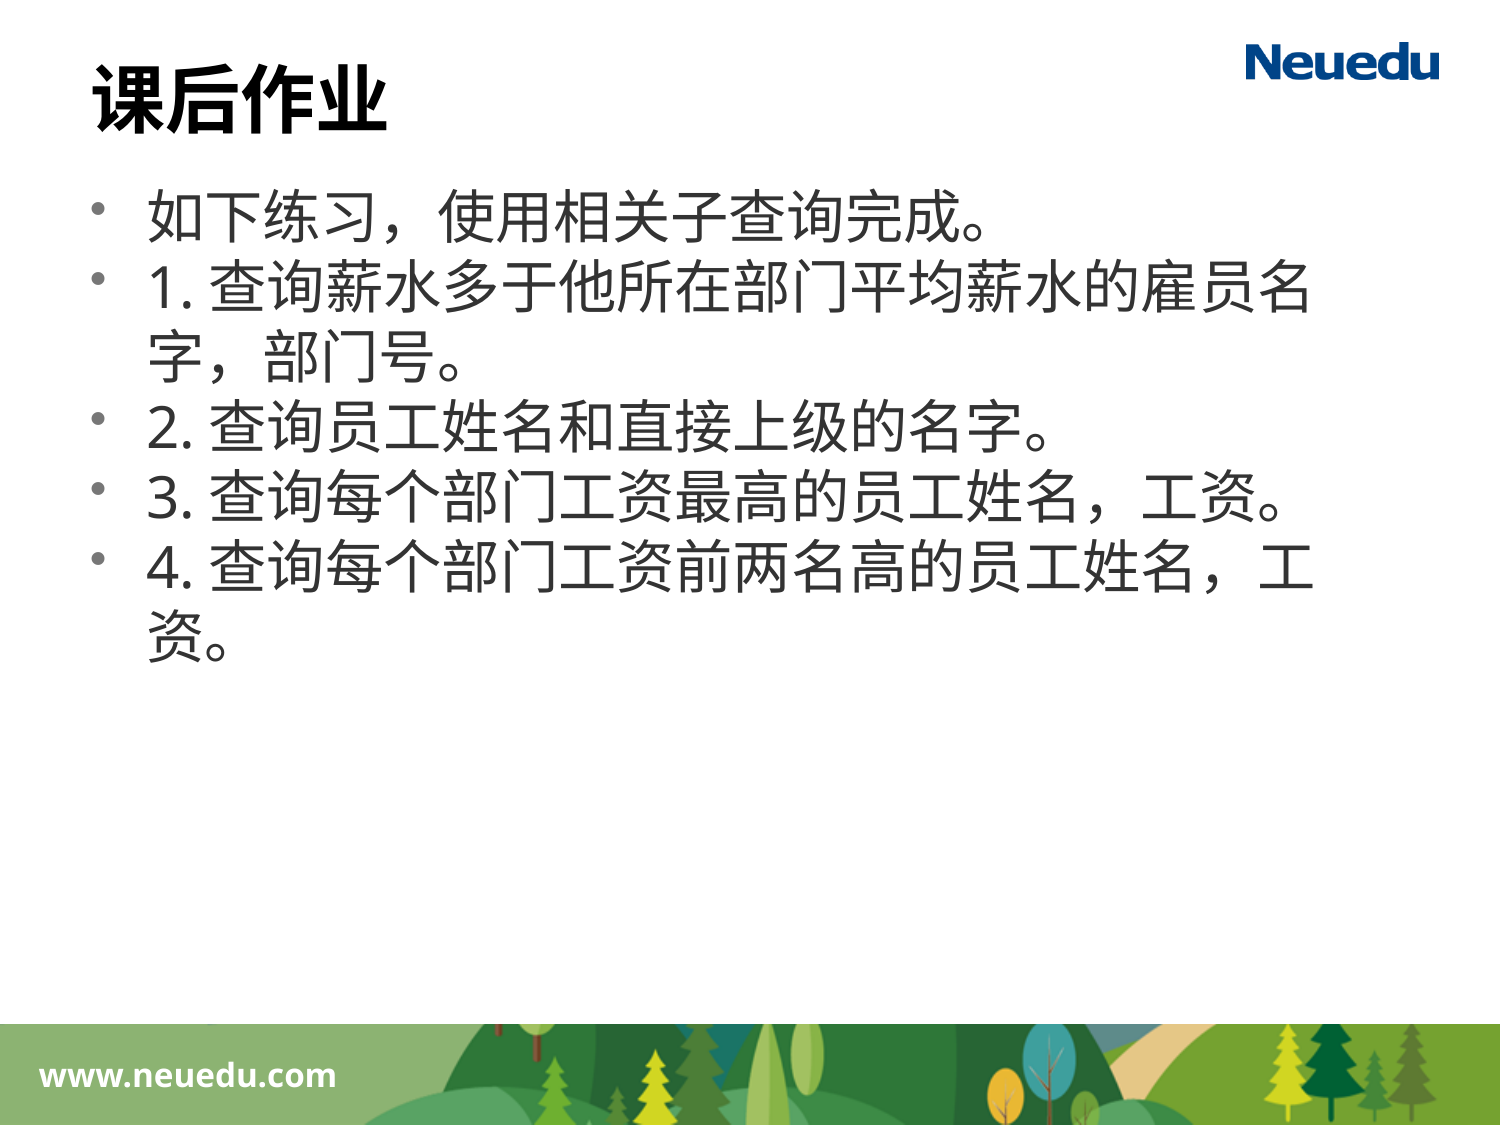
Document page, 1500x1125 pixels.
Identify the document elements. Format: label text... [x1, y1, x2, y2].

title 课后作业 [75, 45, 1425, 150]
picture [1246, 42, 1439, 80]
picture [0, 1024, 1500, 1125]
list 如下练习，使用相关子查询完成。 1.查询薪水多于他所在部门平均薪水的雇员名字，部门号。 2.查询员工姓名和直接上级的名字。 3.查询每个部门工资最高的员工姓名，工资。 4.查询每个部门工资前两名高的员工姓名，工资。 [75, 172, 1412, 988]
